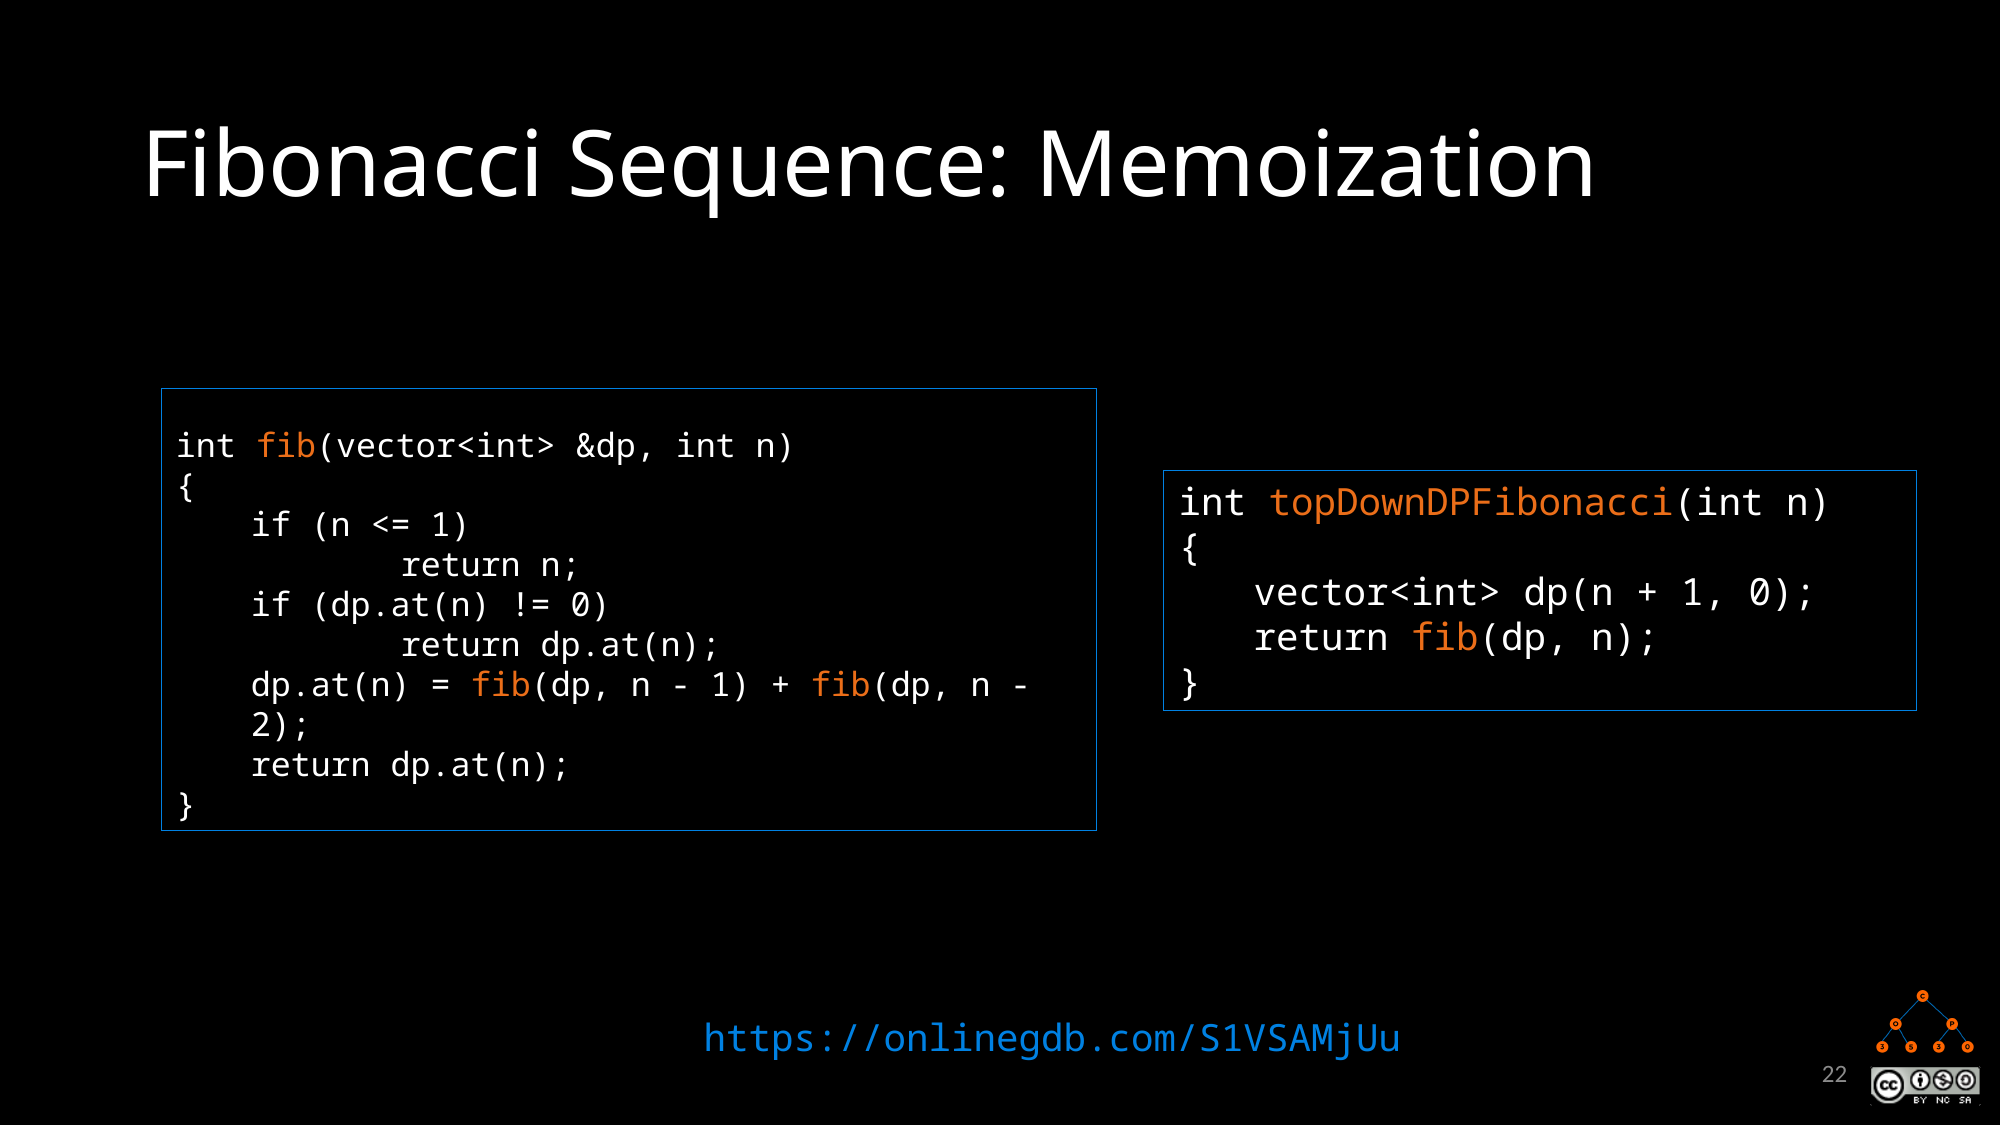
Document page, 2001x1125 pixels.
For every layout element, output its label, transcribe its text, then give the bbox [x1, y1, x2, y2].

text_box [1856, 982, 1995, 1106]
text_box int fib(vector<int> &dp, int n) { if (n <= 1) return n; if (dp.at(n) != 0) return dp.at(n); dp.at(n) = fib(dp, n - 1) + fib(dp, n - 2); return dp.at(n); } [161, 388, 1097, 831]
text_box https://onlinegdb.com/S1VSAMjUu [688, 1006, 1689, 1073]
text_box int topDownDPFibonacci(int n) { vector<int> dp(n + 1, 0); return fib(dp, n); } [1163, 470, 1917, 711]
slide_number 22 [1412, 1042, 1856, 1103]
title Fibonacci Sequence: Memoization [126, 57, 1751, 276]
